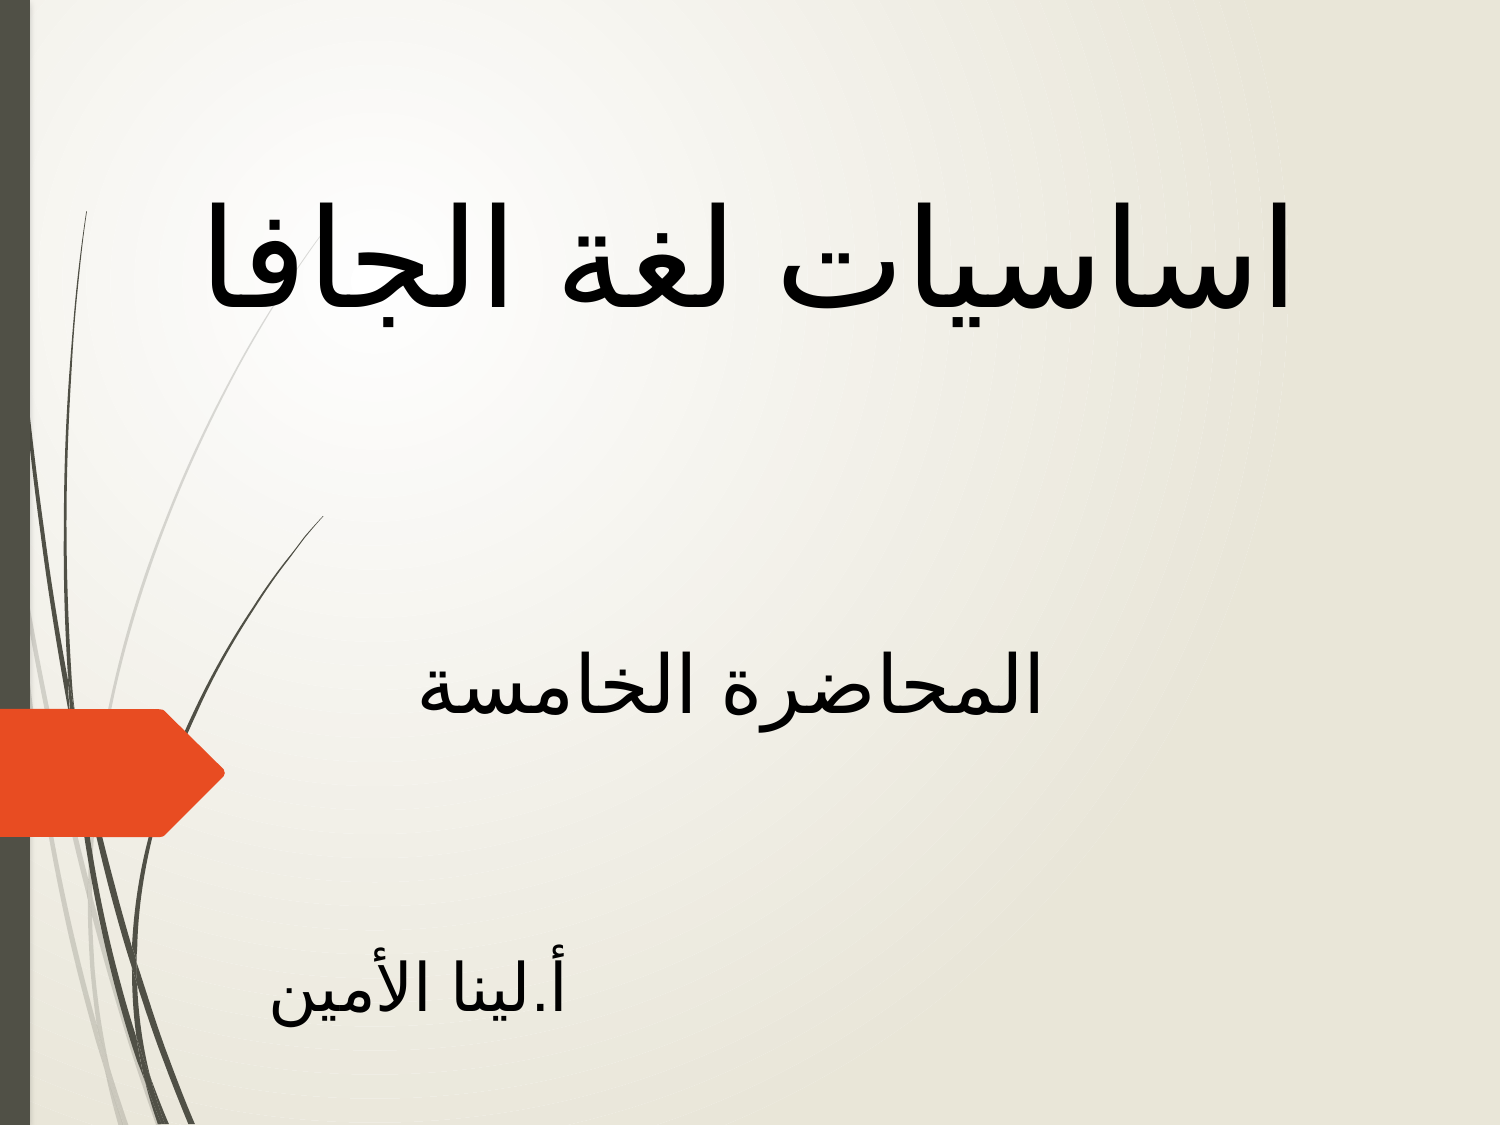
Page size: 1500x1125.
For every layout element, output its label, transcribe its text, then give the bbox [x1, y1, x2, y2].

text_box اساسيات لغة الجافا [50, 162, 1450, 375]
text_box المحاضرة الخامسة [312, 624, 1150, 738]
text_box أ.لينا الأمين [0, 937, 838, 1050]
